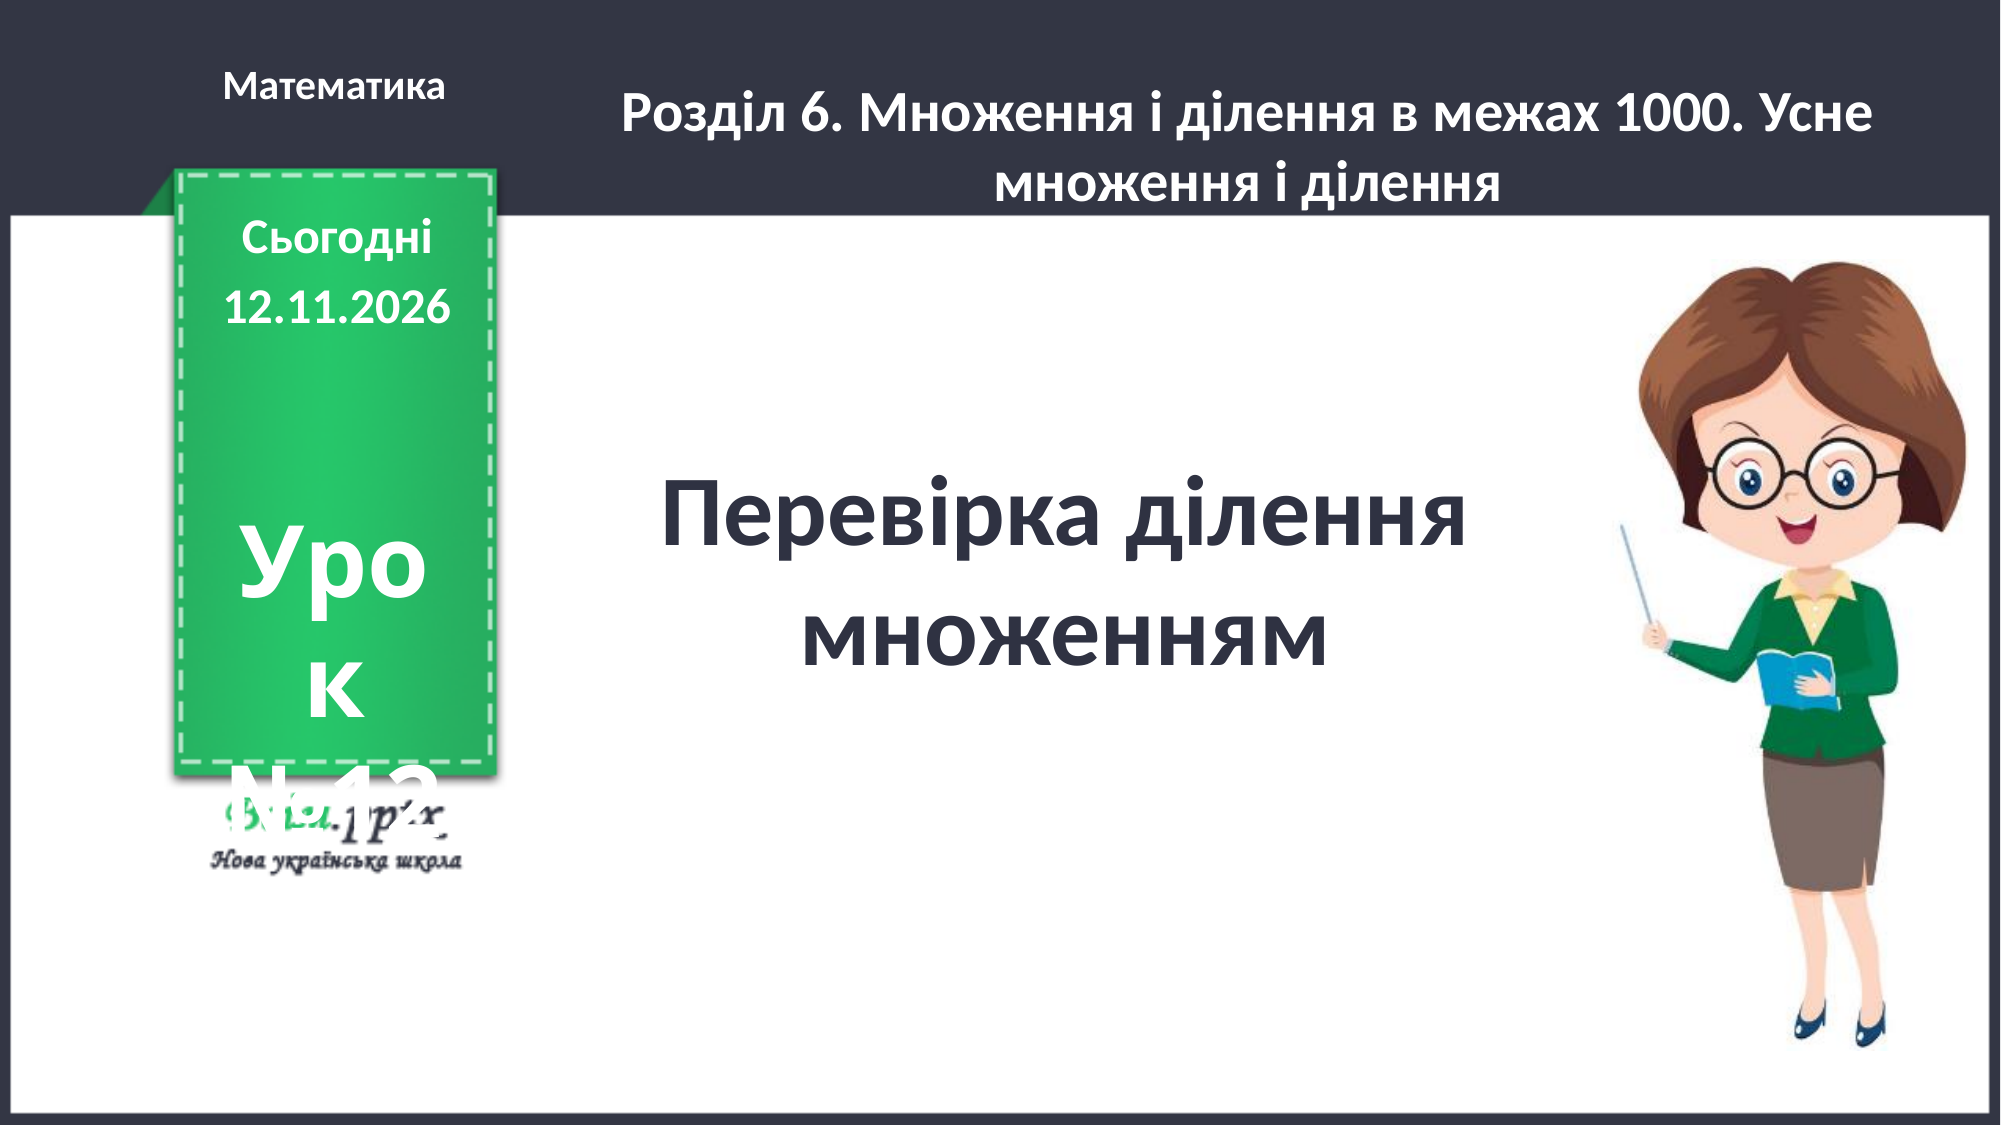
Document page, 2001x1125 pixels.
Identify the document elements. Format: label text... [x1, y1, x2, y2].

text_box Перевірка ділення множенням [557, 438, 1574, 693]
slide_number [206, 272, 467, 334]
text_box Розділ 6. Множення і ділення в межах 1000. Усне множення і ділення [527, 65, 1969, 221]
text_box Урок №128 [204, 489, 464, 985]
text_box Математика [137, 50, 532, 116]
text_box Сьогодні [227, 196, 477, 272]
picture [0, 0, 2001, 1125]
